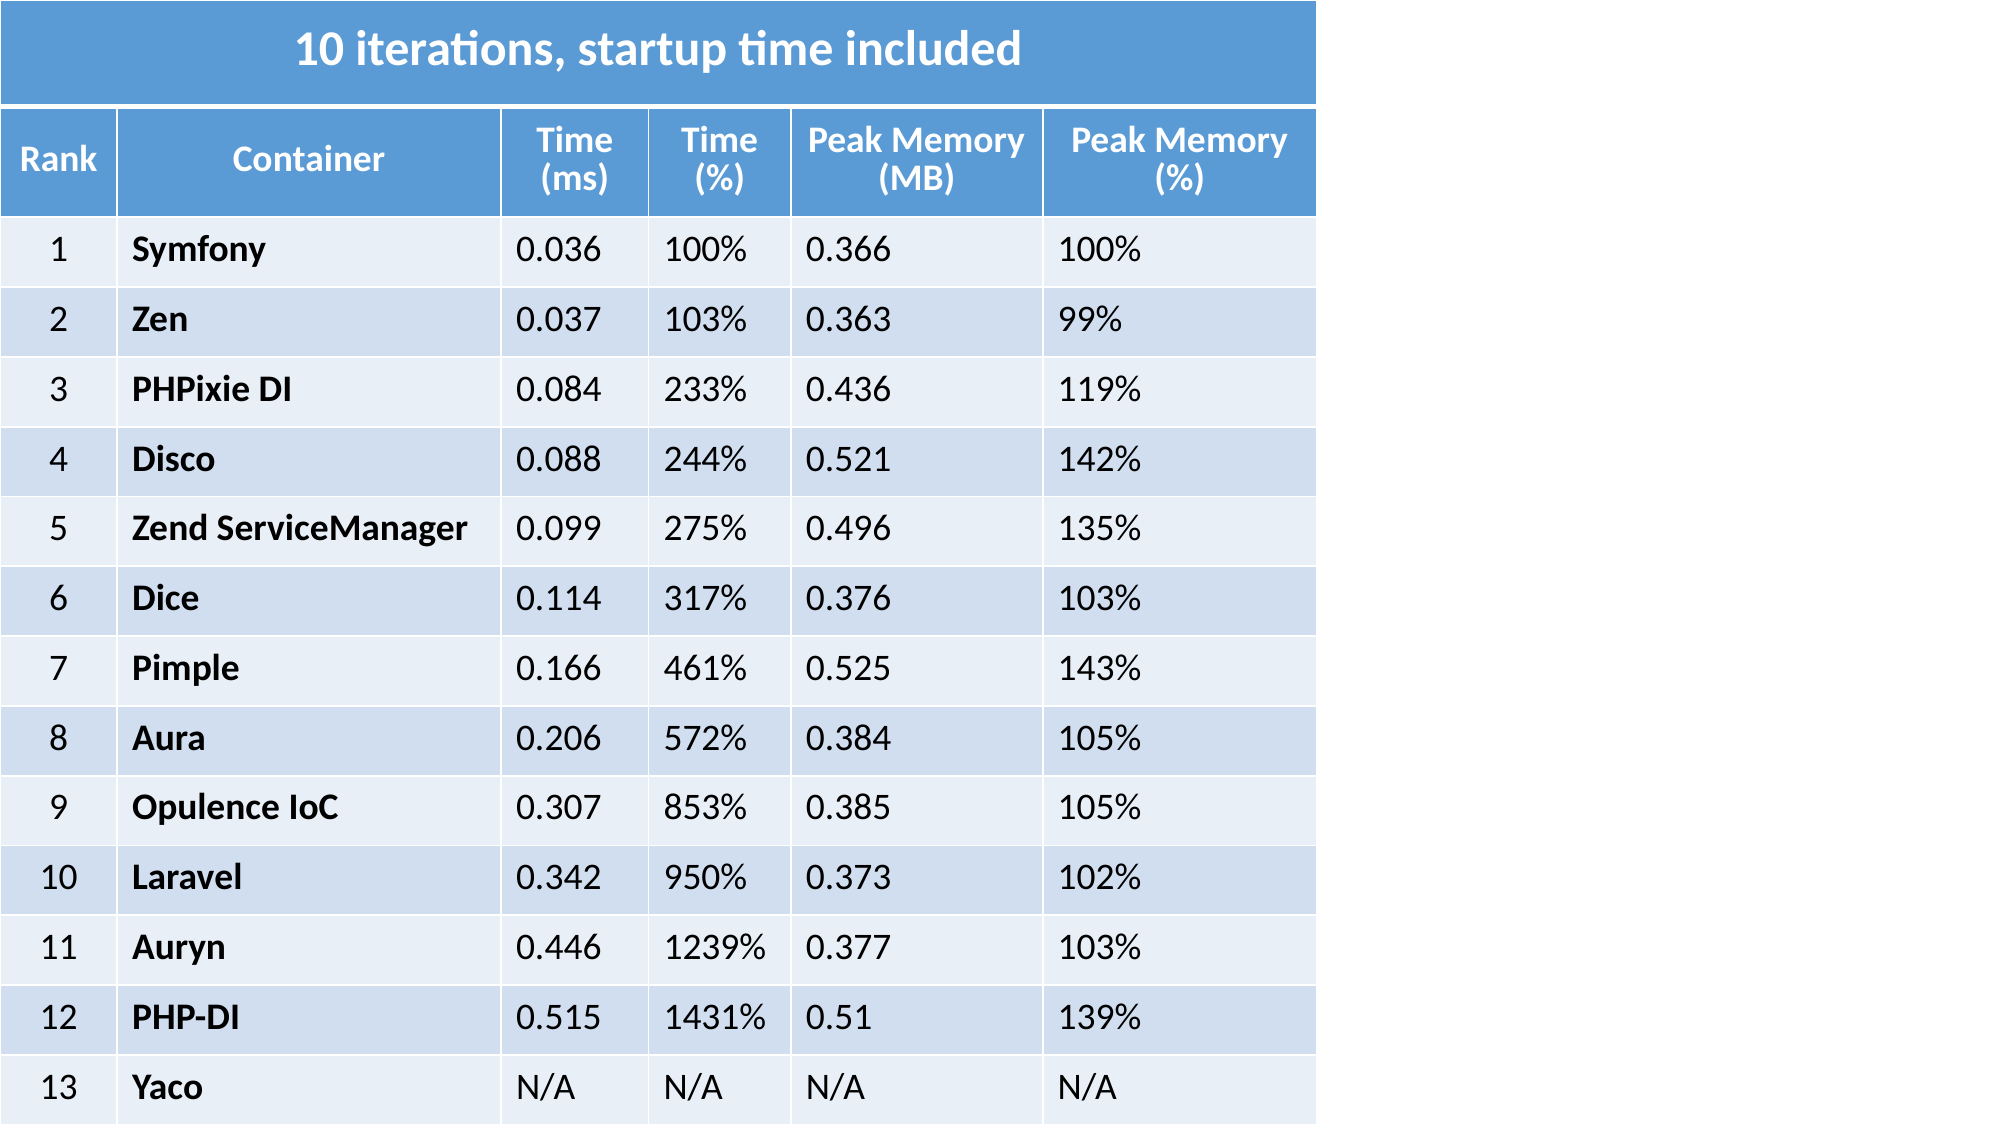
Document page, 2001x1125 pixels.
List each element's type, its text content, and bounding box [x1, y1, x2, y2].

table_header 10 iterations, startup time included [1, 1, 1316, 104]
table_cell N/A [502, 1056, 648, 1124]
table_cell Peak Memory (MB) [792, 109, 1042, 216]
table_cell N/A [1044, 1056, 1316, 1124]
table_cell 244% [649, 428, 790, 496]
table_cell 105% [1044, 777, 1316, 845]
table_cell 0.206 [502, 707, 648, 775]
table_cell Dice [118, 567, 500, 635]
table_cell 3 [1, 358, 116, 426]
table_cell 0.373 [792, 846, 1042, 914]
table_cell 13 [1, 1056, 116, 1124]
table_cell PHPixie DI [118, 358, 500, 426]
table_cell 0.036 [502, 218, 648, 286]
table_cell 0.436 [792, 358, 1042, 426]
table_cell 142% [1044, 428, 1316, 496]
table_cell Time (ms) [502, 109, 648, 216]
table_cell 950% [649, 846, 790, 914]
table_cell Rank [1, 109, 116, 216]
table_cell 0.385 [792, 777, 1042, 845]
table_cell 0.377 [792, 916, 1042, 984]
table_cell 4 [1, 428, 116, 496]
table_cell 0.037 [502, 288, 648, 356]
table_cell 105% [1044, 707, 1316, 775]
table_cell Aura [118, 707, 500, 775]
table_cell 5 [1, 497, 116, 565]
table_cell N/A [792, 1056, 1042, 1124]
table_cell Zen [118, 288, 500, 356]
table_cell 10 [1, 846, 116, 914]
table_cell 0.088 [502, 428, 648, 496]
table_cell 0.446 [502, 916, 648, 984]
table_cell 102% [1044, 846, 1316, 914]
table_cell 0.51 [792, 986, 1042, 1054]
table_cell 0.363 [792, 288, 1042, 356]
table_cell PHP-DI [118, 986, 500, 1054]
table_cell 1 [1, 218, 116, 286]
table_cell Yaco [118, 1056, 500, 1124]
table_cell 0.342 [502, 846, 648, 914]
table_cell Laravel [118, 846, 500, 914]
table_cell Peak Memory (%) [1044, 109, 1316, 216]
table_cell 100% [1044, 218, 1316, 286]
table_cell 317% [649, 567, 790, 635]
table_cell Time (%) [649, 109, 790, 216]
table_cell Disco [118, 428, 500, 496]
table_cell 12 [1, 986, 116, 1054]
table_cell 100% [649, 218, 790, 286]
table_cell 233% [649, 358, 790, 426]
table_cell 143% [1044, 637, 1316, 705]
table_cell 0.376 [792, 567, 1042, 635]
table_cell 9 [1, 777, 116, 845]
table_cell 0.166 [502, 637, 648, 705]
table_cell 11 [1, 916, 116, 984]
table_cell 139% [1044, 986, 1316, 1054]
table_cell Opulence IoC [118, 777, 500, 845]
table_cell 0.307 [502, 777, 648, 845]
table_cell 275% [649, 497, 790, 565]
table_cell Symfony [118, 218, 500, 286]
table_cell 6 [1, 567, 116, 635]
table_cell 103% [1044, 916, 1316, 984]
table_cell 0.515 [502, 986, 648, 1054]
table_cell 0.525 [792, 637, 1042, 705]
table_cell 8 [1, 707, 116, 775]
table_cell Pimple [118, 637, 500, 705]
table_cell 0.099 [502, 497, 648, 565]
table_cell 461% [649, 637, 790, 705]
table_cell Auryn [118, 916, 500, 984]
table_cell Zend ServiceManager [118, 497, 500, 565]
table_cell 1239% [649, 916, 790, 984]
table_cell 853% [649, 777, 790, 845]
table_cell Container [118, 109, 500, 216]
table_cell 7 [1, 637, 116, 705]
table_cell 0.496 [792, 497, 1042, 565]
table_cell 99% [1044, 288, 1316, 356]
table_cell 0.521 [792, 428, 1042, 496]
table_cell 119% [1044, 358, 1316, 426]
table_cell 0.084 [502, 358, 648, 426]
table_cell 2 [1, 288, 116, 356]
table_cell 103% [649, 288, 790, 356]
table_cell 572% [649, 707, 790, 775]
table_cell 0.114 [502, 567, 648, 635]
table_cell N/A [649, 1056, 790, 1124]
table_cell 0.384 [792, 707, 1042, 775]
table_cell 1431% [649, 986, 790, 1054]
table_cell 135% [1044, 497, 1316, 565]
table_cell 103% [1044, 567, 1316, 635]
table_cell 0.366 [792, 218, 1042, 286]
